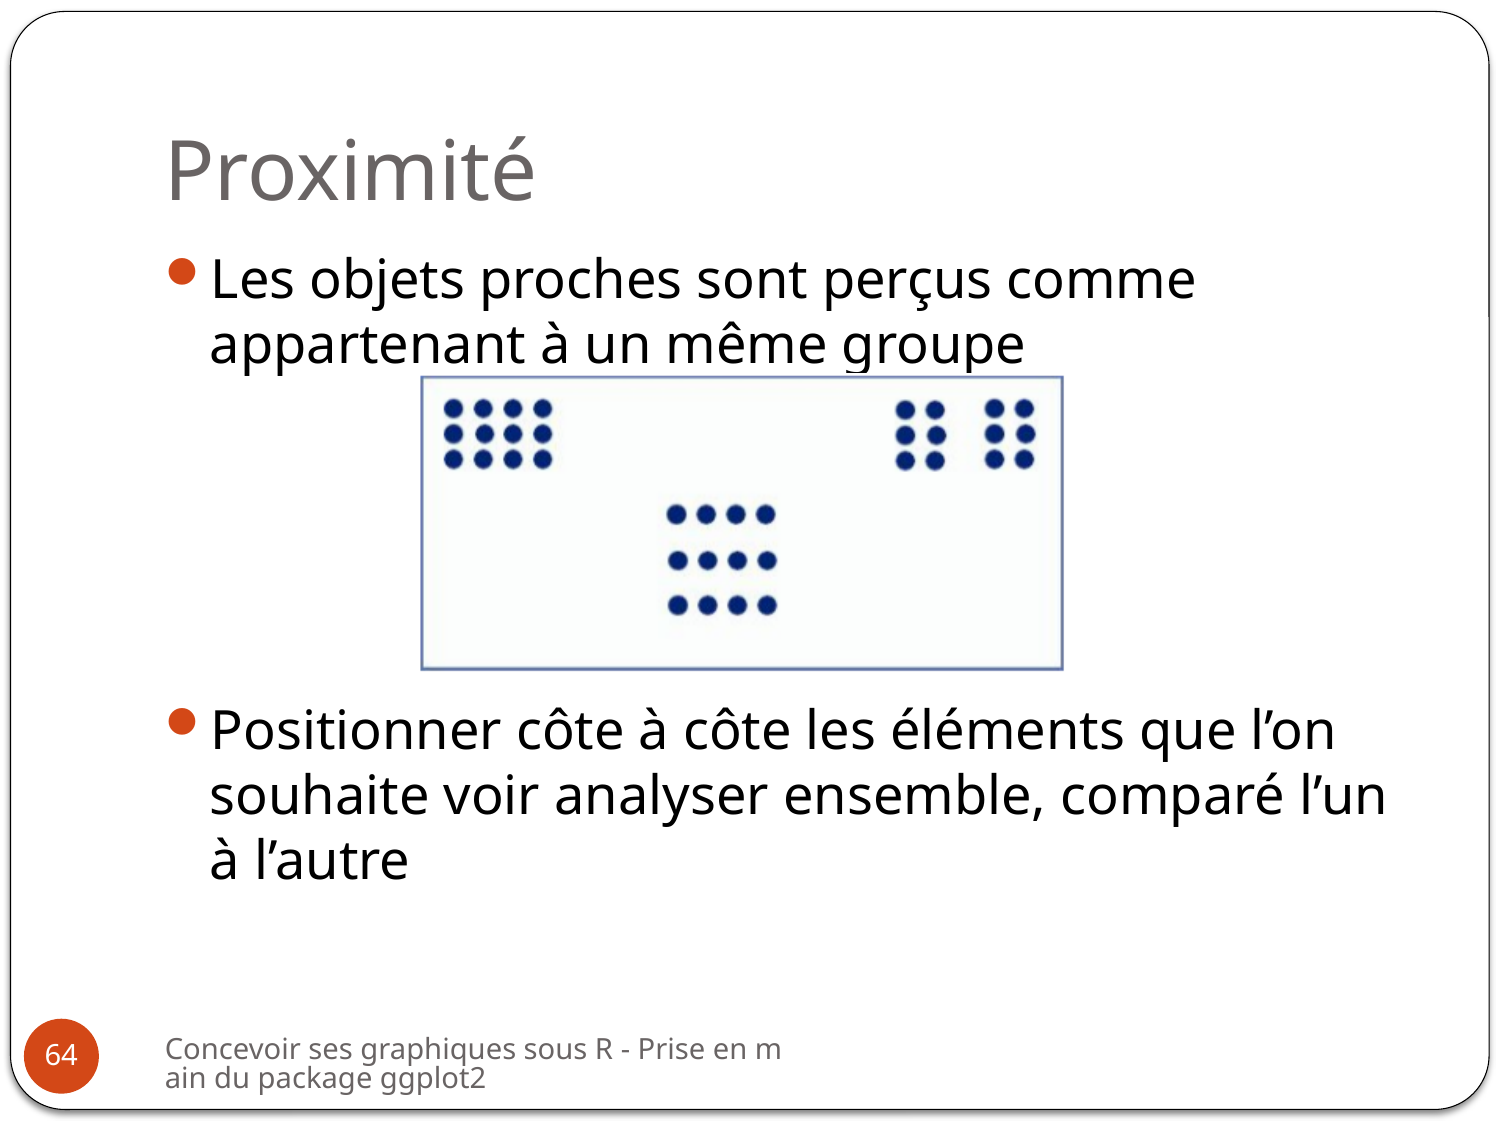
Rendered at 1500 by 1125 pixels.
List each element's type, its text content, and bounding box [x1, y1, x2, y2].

footer Concevoir ses graphiques sous R - Prise en main du package ggplot2 [150, 1012, 800, 1088]
list Les objets proches sont perçus comme appartenant à un même groupe Positionner côte à côte les éléments que l’on souhaite voir analyser ensemble, comparé l’un à l’autre [150, 237, 1425, 988]
slide_number 64 [23, 1018, 99, 1094]
title Proximité [150, 45, 1425, 233]
picture [416, 373, 1075, 679]
